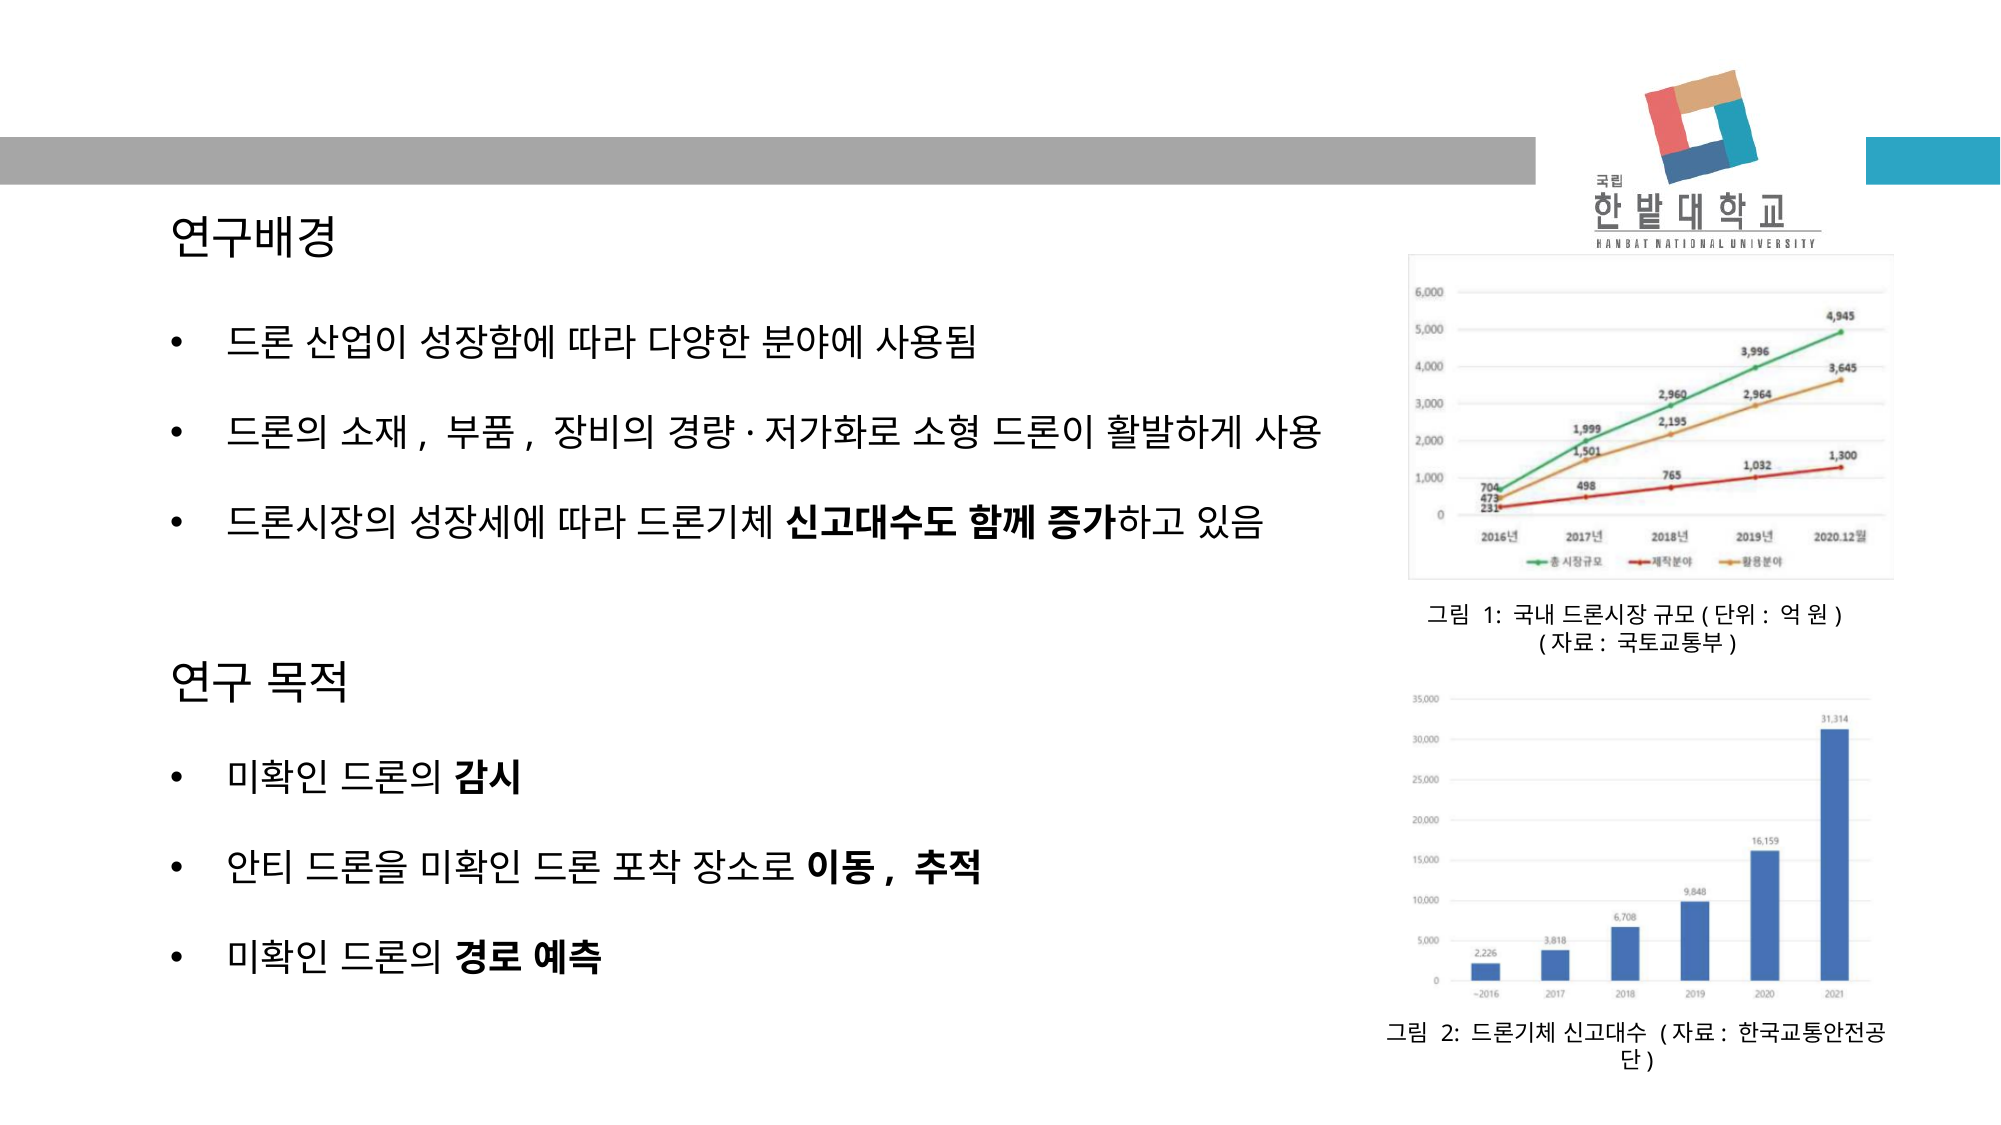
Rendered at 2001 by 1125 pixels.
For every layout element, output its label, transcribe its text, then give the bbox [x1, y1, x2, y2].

text_box 연구배경 드론 산업이 성장함에 따라 다양한 분야에 사용됨 드론의 소재, 부품, 장비의 경량·저가화로 소형 드론이 활발하게 사용 드론시장의 성장세에 따라 드론기체 신고대수도 함께 증가하고 있음 연구 목적 미확인 드론의 감시 안티 드론을 미확인 드론 포착 장소로 이동, 추적 미확인 드론의 경로 예측 [155, 201, 1880, 1042]
picture [1584, 59, 1827, 201]
picture [1394, 675, 1880, 1010]
picture [1405, 252, 1894, 582]
text_box 그림 1: 국내 드론시장 규모(단위: 억 원) (자료: 국토교통부) [1381, 593, 1894, 664]
text_box 그림 2: 드론기체 신고대수 (자료: 한국교통안전공단) [1354, 1010, 1919, 1081]
